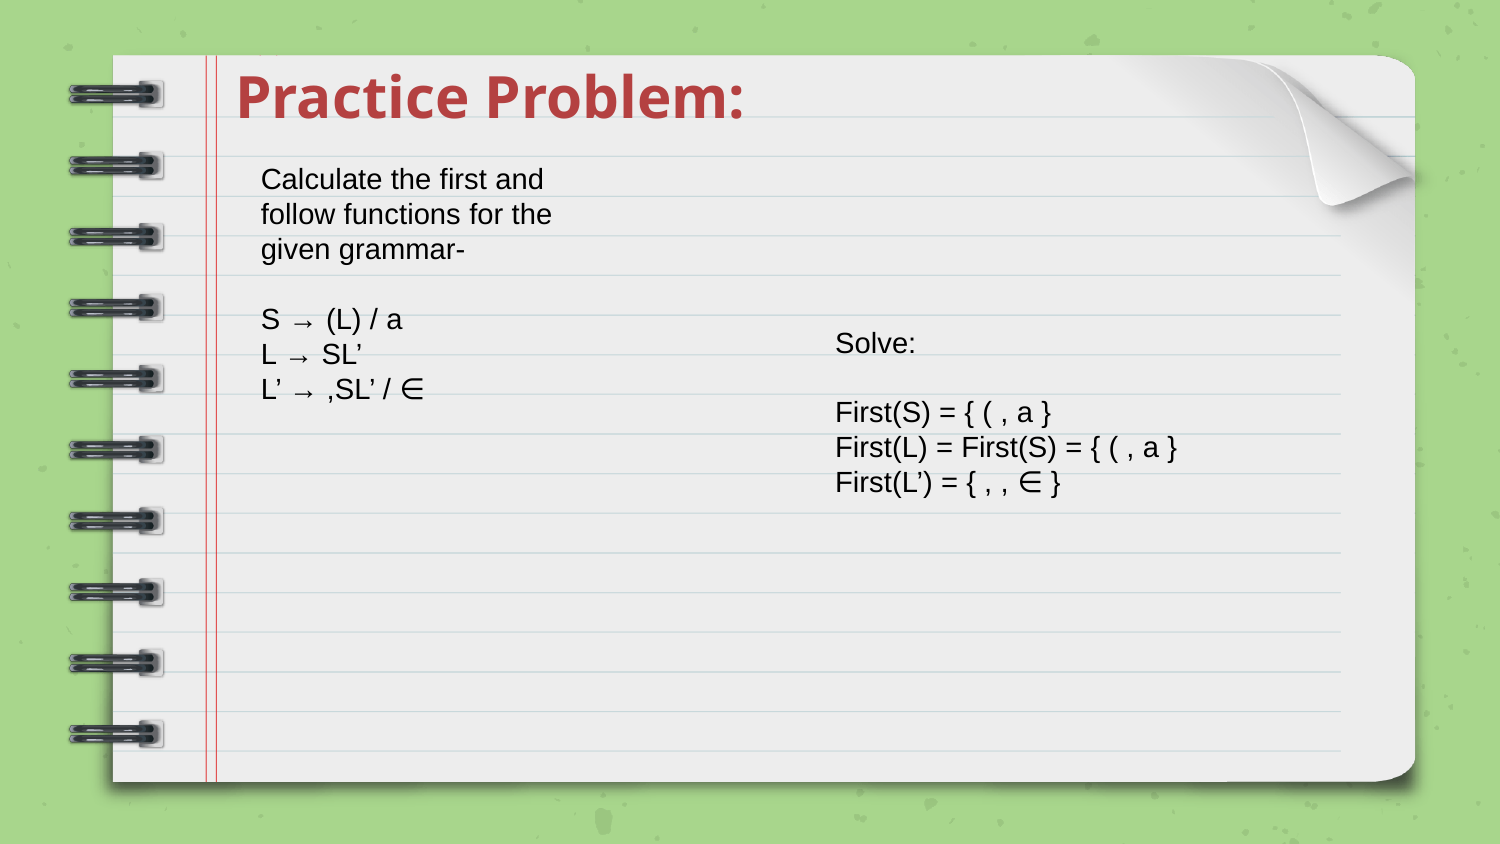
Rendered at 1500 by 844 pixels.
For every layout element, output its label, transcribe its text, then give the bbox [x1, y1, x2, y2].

picture [63, 22, 1437, 822]
text_box Calculate the first and follow functions for the given grammar- S → (L) / a L → SL’ L’ → ,SL’ / ∈ [246, 153, 632, 413]
text_box Solve: First(S) = { ( , a } First(L) = First(S) = { ( , a } First(L’) = { , , ∈ } [820, 316, 1207, 507]
title Practice Problem: [220, 58, 1394, 122]
